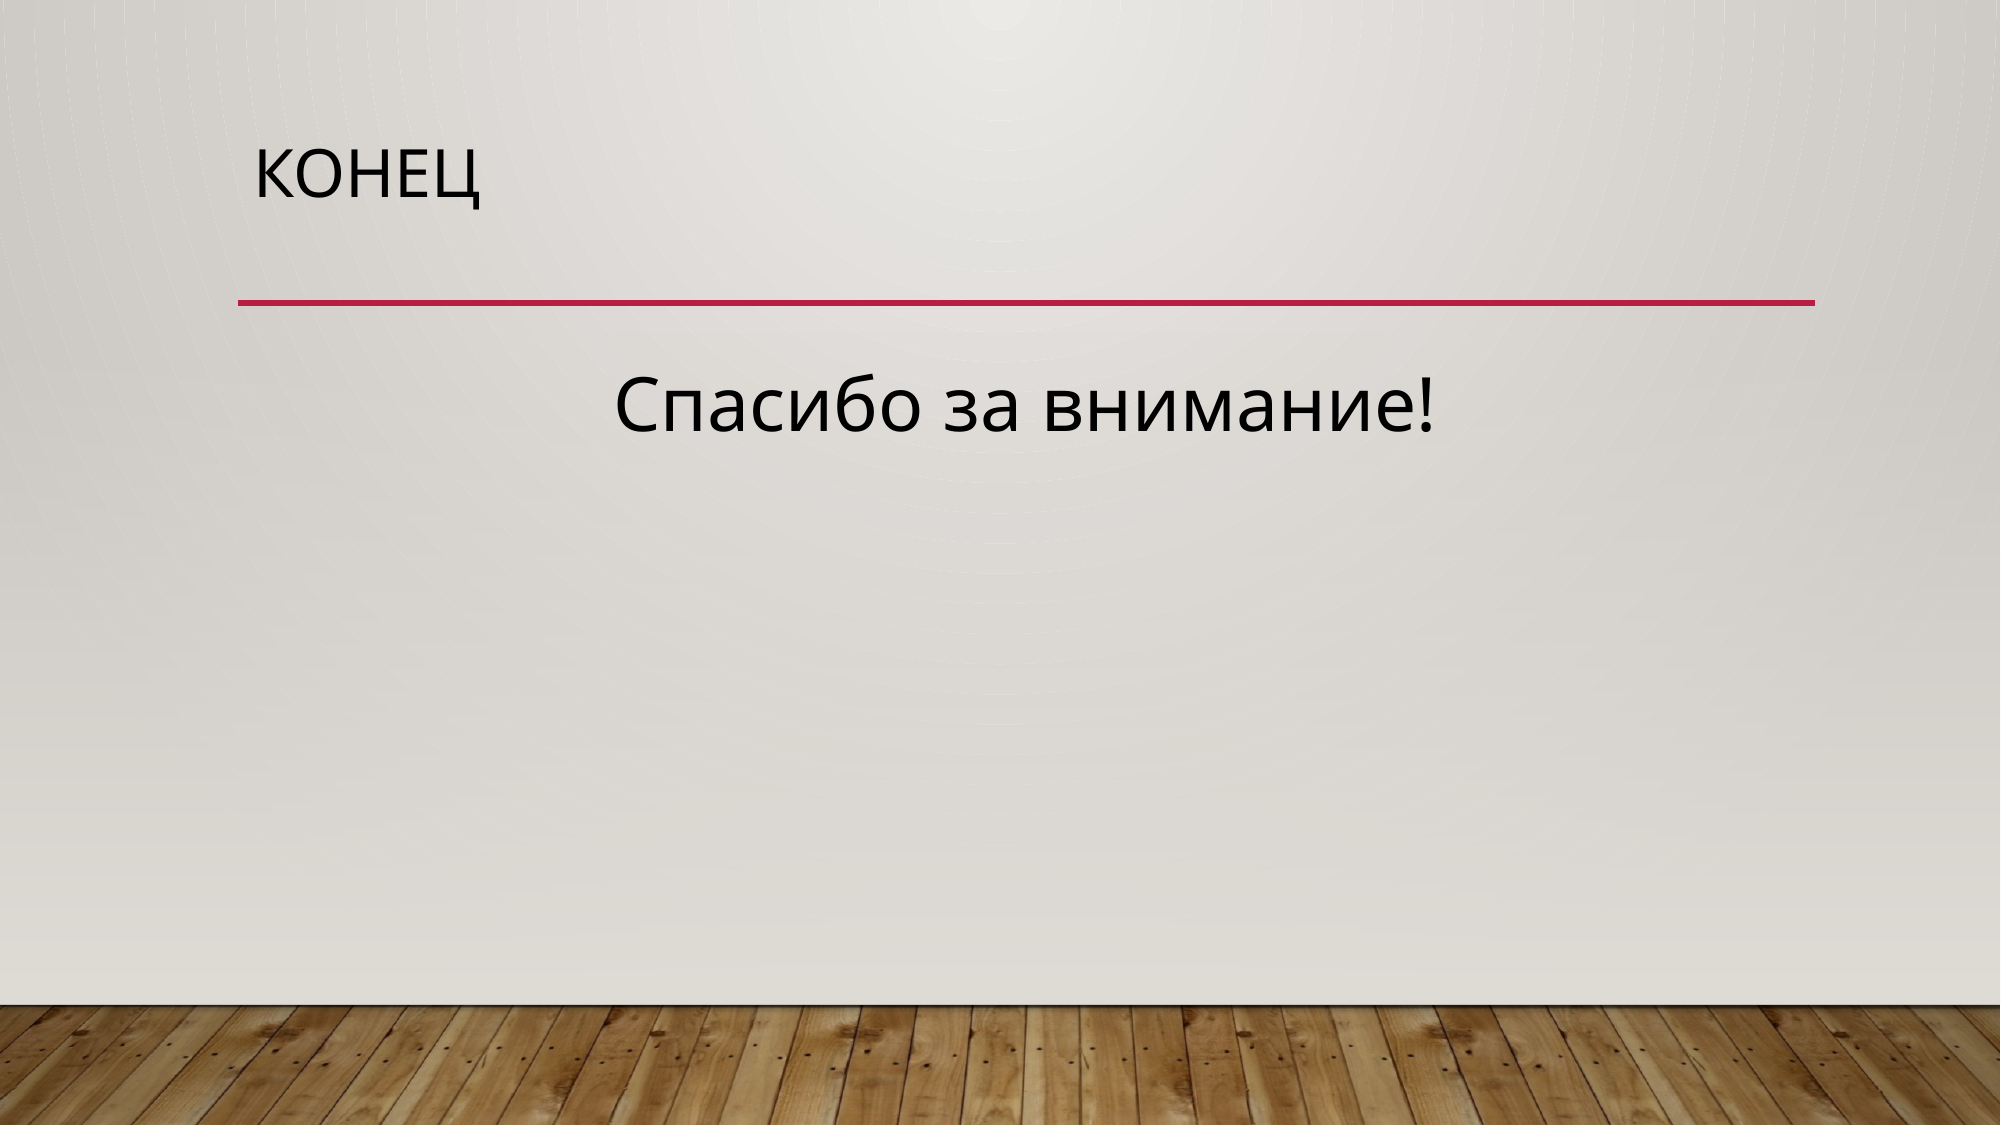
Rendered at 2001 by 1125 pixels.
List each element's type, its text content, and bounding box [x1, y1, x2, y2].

picture [0, 1005, 2000, 1125]
list Спасибо за внимание! [238, 330, 1814, 897]
title Конец [238, 131, 1814, 305]
